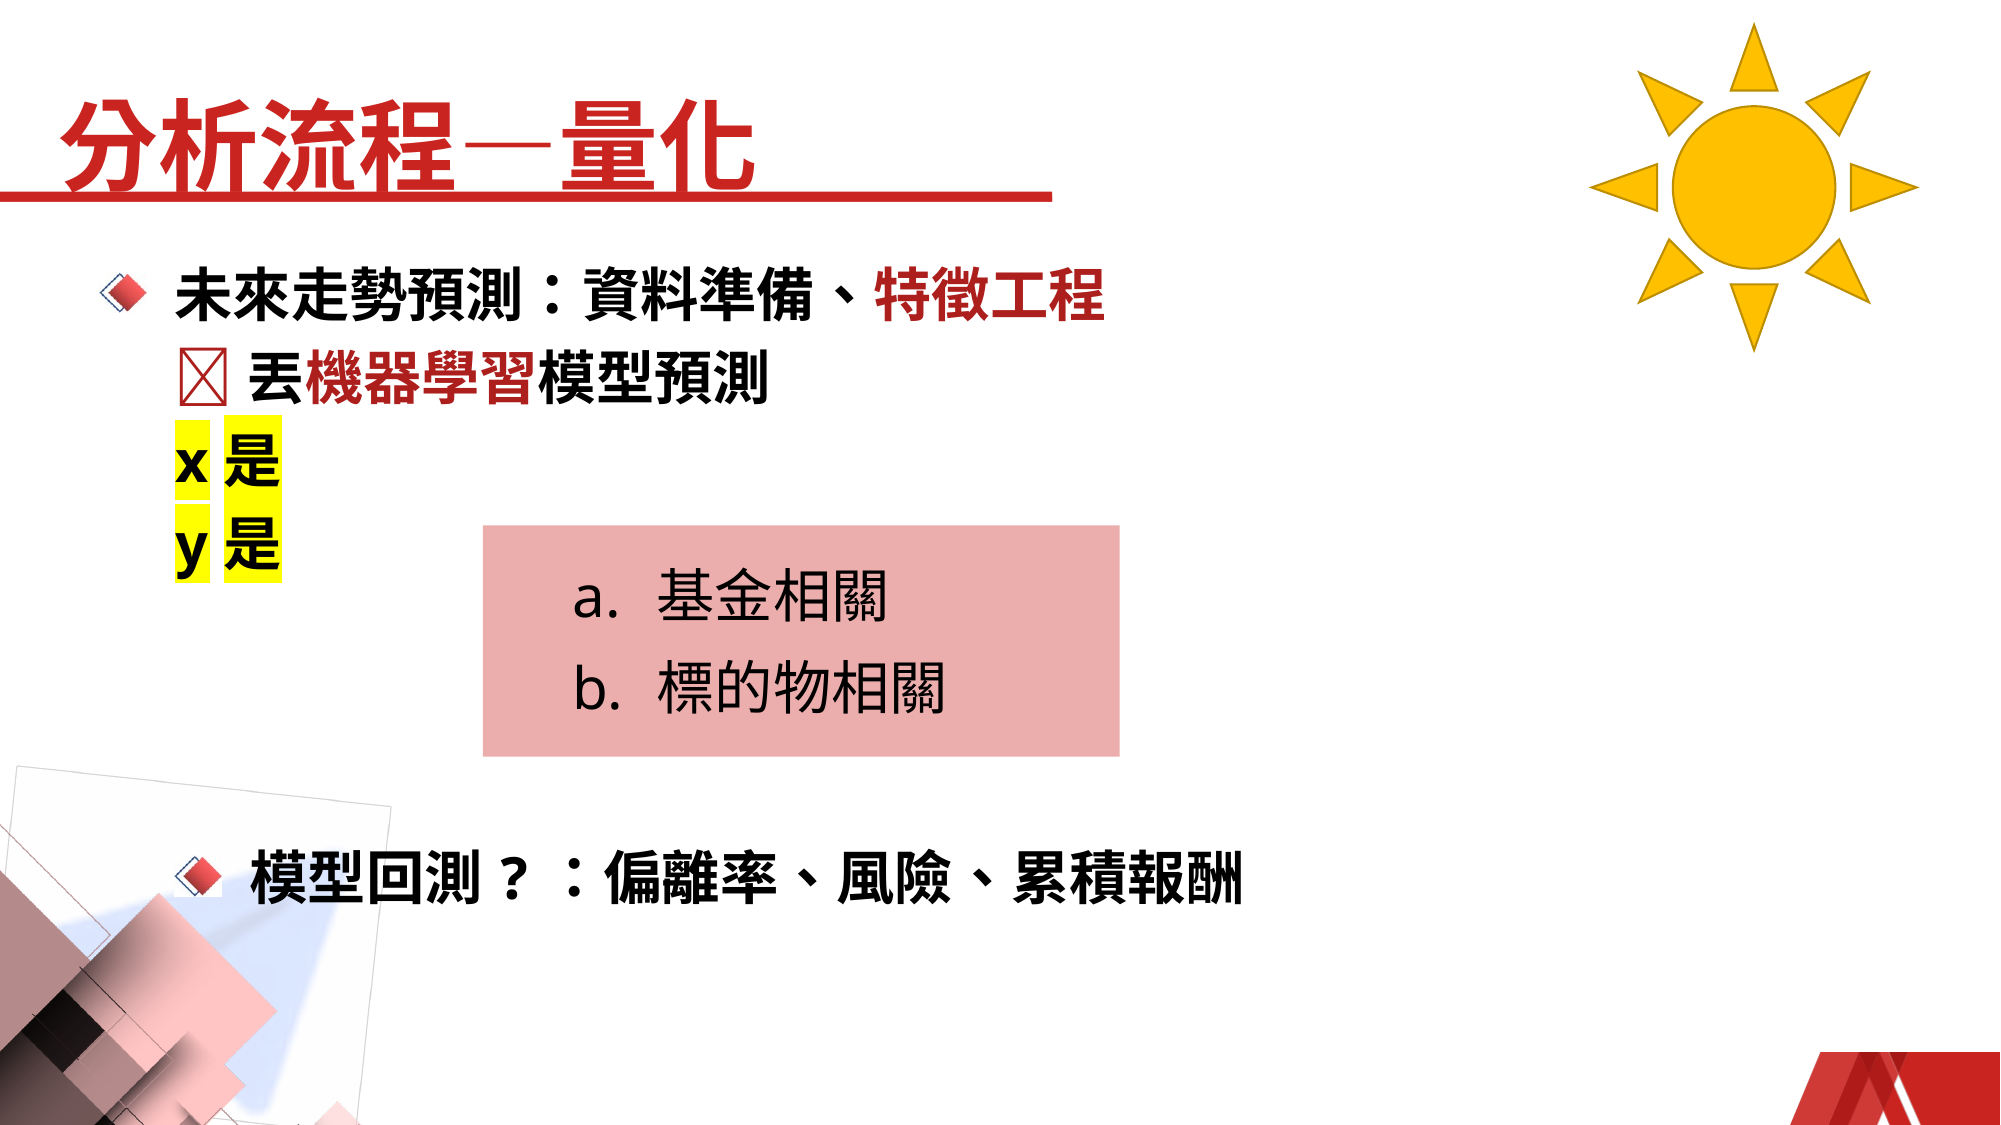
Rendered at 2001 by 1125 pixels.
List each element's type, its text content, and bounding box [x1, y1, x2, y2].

text_box [1671, 105, 1837, 270]
text_box 未來走勢預測：資料準備、特徵工程 丟機器學習模型預測 x是 y是 模型回測?：偏離率、風險、累積報酬 [84, 236, 1955, 1002]
text_box [1637, 70, 1704, 138]
picture [0, 747, 511, 1125]
text_box [1804, 237, 1872, 305]
text_box [1729, 283, 1779, 354]
text_box [1804, 70, 1872, 138]
text_box 分析流程—量化 [43, 76, 1005, 212]
picture [1790, 1052, 2000, 1125]
text_box [1637, 237, 1704, 305]
text_box [1005, 195, 1053, 203]
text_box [557, 552, 1045, 801]
picture [99, 272, 147, 313]
text_box [1849, 162, 1920, 213]
text_box [1729, 21, 1779, 92]
text_box [1588, 162, 1659, 213]
text_box [0, 195, 43, 203]
text_box [482, 524, 1121, 758]
